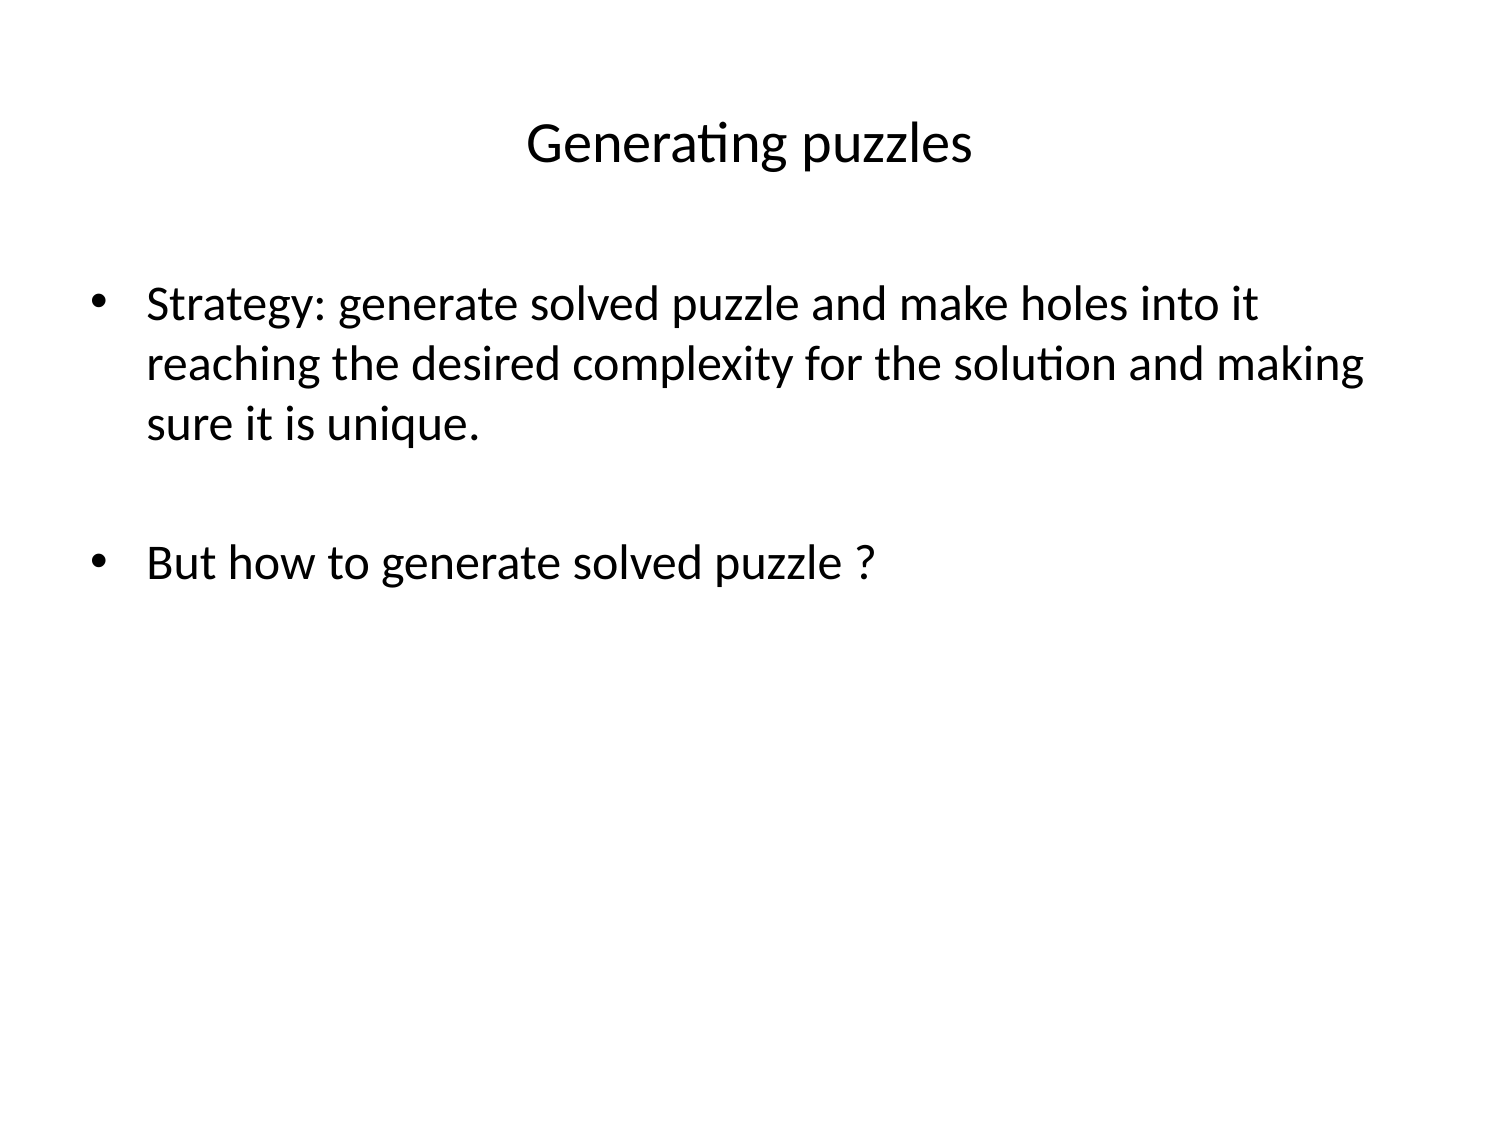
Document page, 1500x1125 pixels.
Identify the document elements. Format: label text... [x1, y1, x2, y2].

list Strategy: generate solved puzzle and make holes into it reaching the desired complexity for the solution and making sure it is unique. But how to generate solved puzzle ? [75, 262, 1425, 663]
title Generating puzzles [75, 45, 1425, 233]
